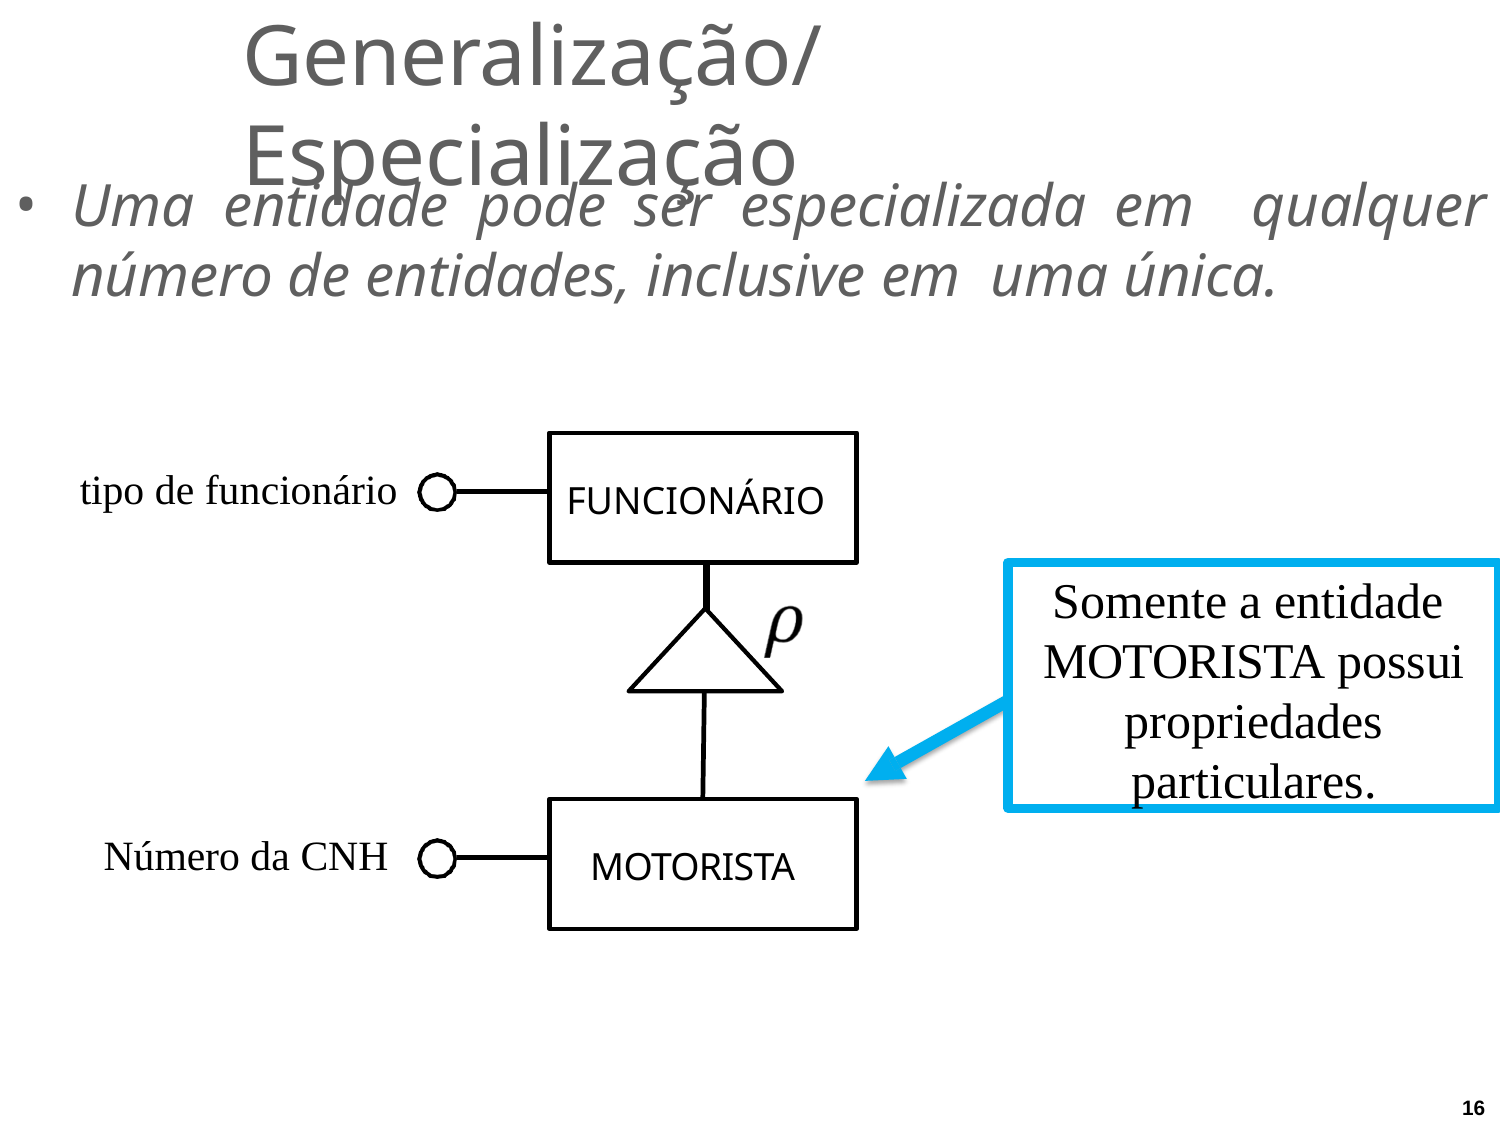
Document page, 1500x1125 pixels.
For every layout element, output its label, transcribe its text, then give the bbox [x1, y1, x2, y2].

text_box tipo de funcionário [77, 460, 400, 513]
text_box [416, 838, 550, 879]
title Generalização/Especialização [0, 0, 1307, 203]
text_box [416, 471, 1054, 830]
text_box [546, 838, 859, 932]
slide_number 16 [1455, 1094, 1492, 1125]
text_box Número da CNH [101, 826, 391, 879]
text_box Somente a entidade MOTORISTA possui propriedades particulares. [1059, 562, 1499, 809]
text_box Uma entidade pode ser especializada em qualquer número de entidades, inclusive em uma única. [12, 166, 1488, 309]
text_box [546, 430, 859, 470]
